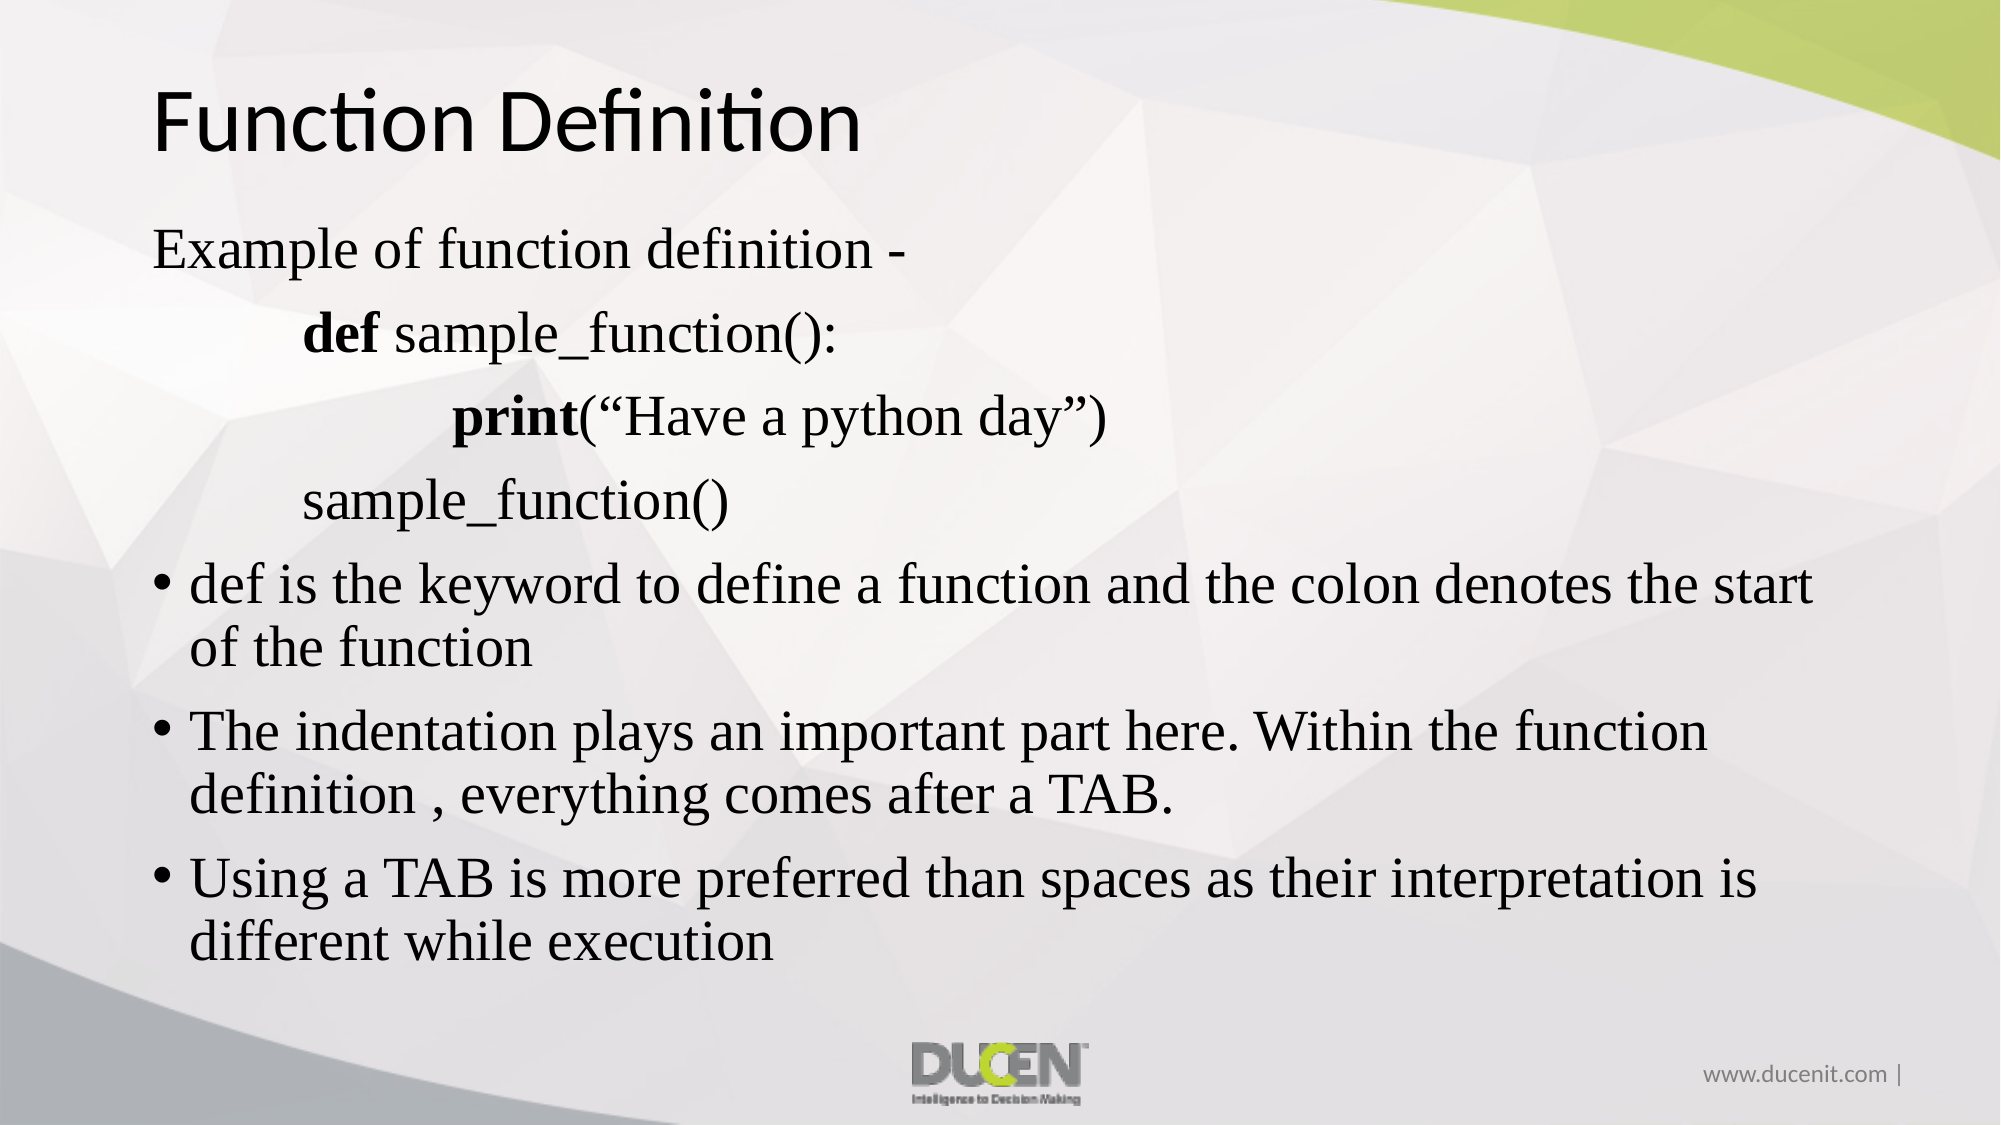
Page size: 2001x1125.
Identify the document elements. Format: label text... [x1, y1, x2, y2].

list Example of function definition - def sample_function(): print(“Have a python day”) sample_function() def is the keyword to define a function and the colon denotes the start of the function The indentation plays an important part here. Within the function definition , everything comes after a TAB. Using a TAB is more preferred than spaces as their interpretation is different while execution [137, 210, 1863, 1014]
title Function Definition [137, 59, 1863, 184]
picture [0, 0, 2001, 1125]
